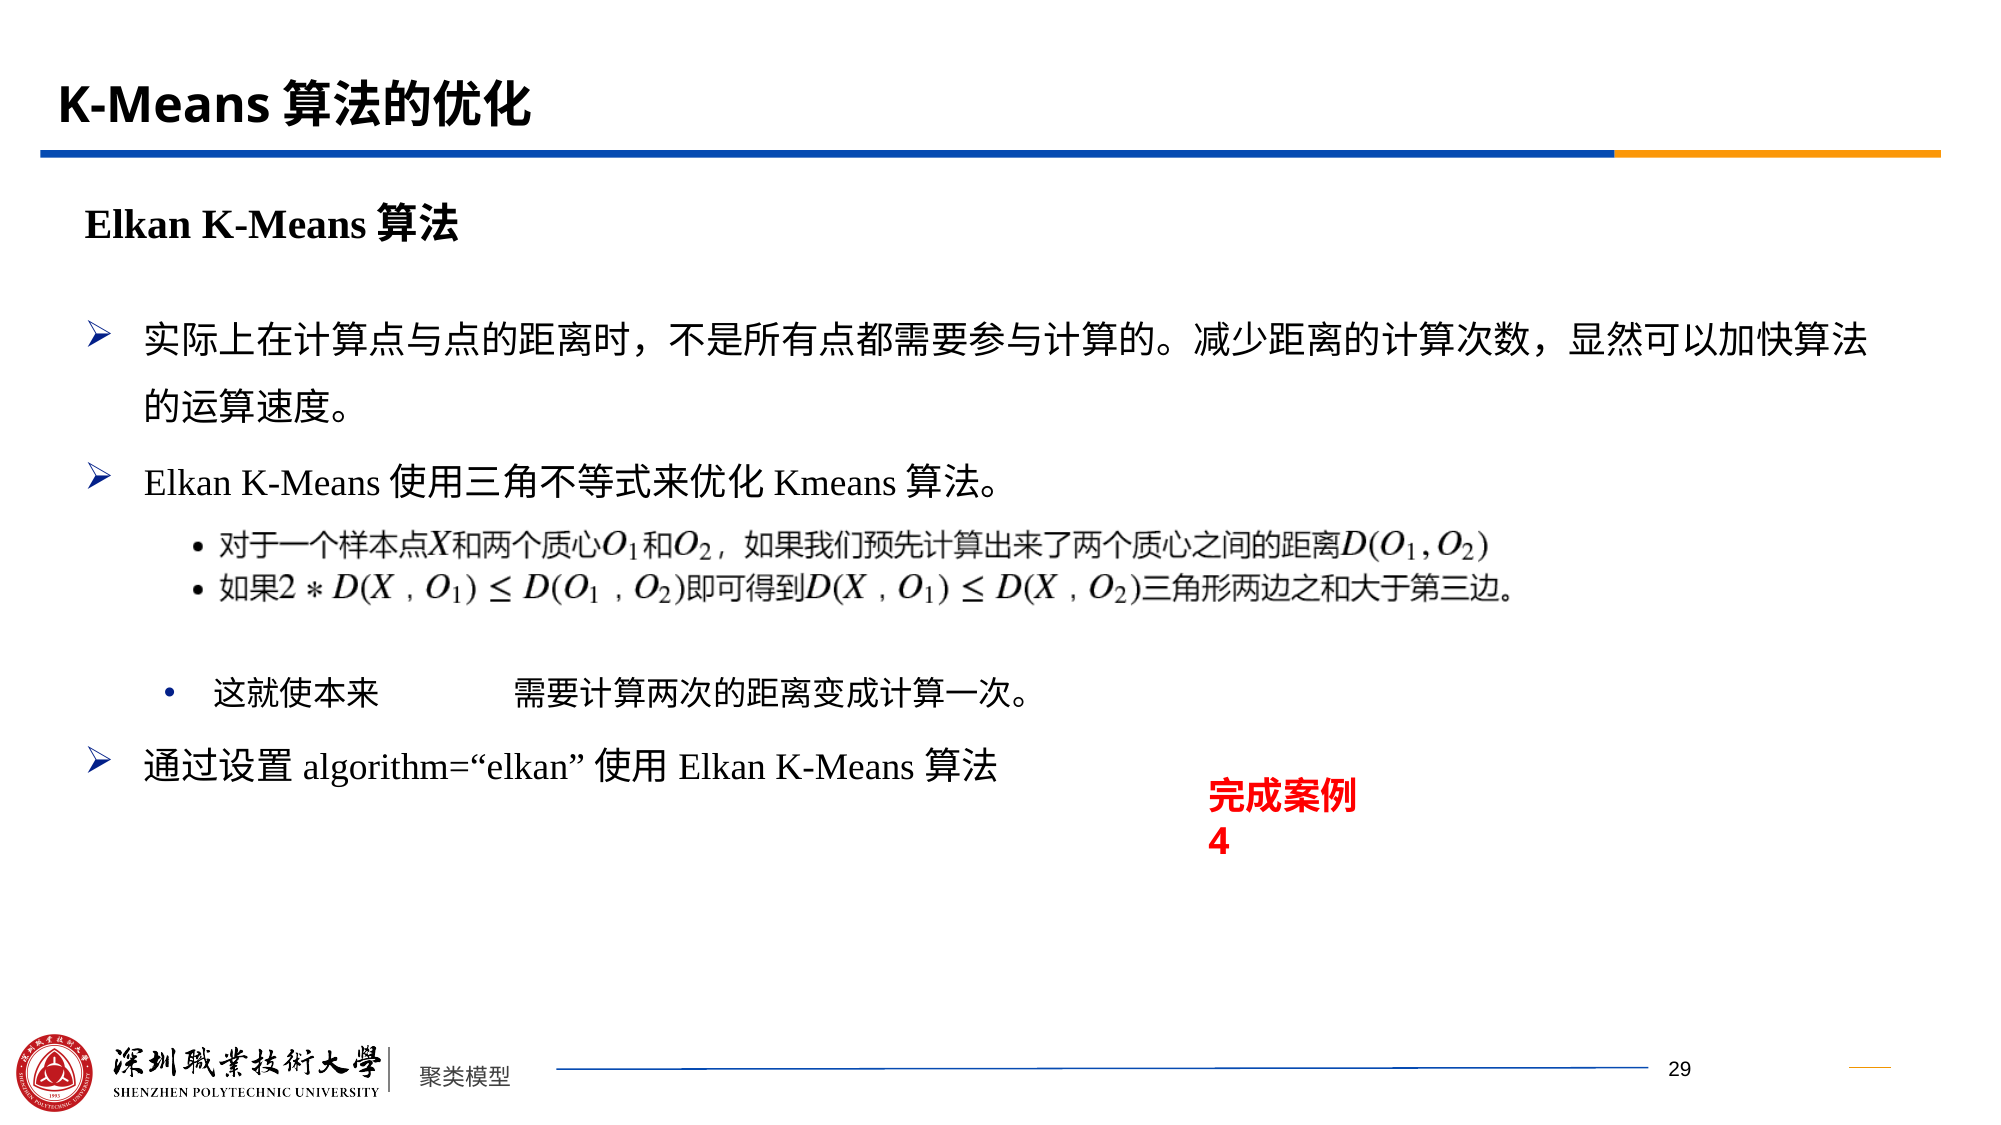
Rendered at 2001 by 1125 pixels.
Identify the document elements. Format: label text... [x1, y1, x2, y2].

title K-Means算法的优化 [41, 58, 1842, 146]
text_box 完成案例4 [1193, 764, 1399, 869]
list Elkan K-Means算法 [69, 186, 1892, 257]
picture [173, 501, 1533, 622]
picture [15, 1033, 381, 1113]
list 实际上在计算点与点的距离时，不是所有点都需要参与计算的。减少距离的计算次数，显然可以加快算法的运算速度。 Elkan K-Means使用三角不等式来优化Kmeans算法。 这就使本来 需要计算两次的距离变成计算一次。 通过设置algorithm=“elkan”使用Elkan K-Means算法 [69, 285, 1892, 1003]
